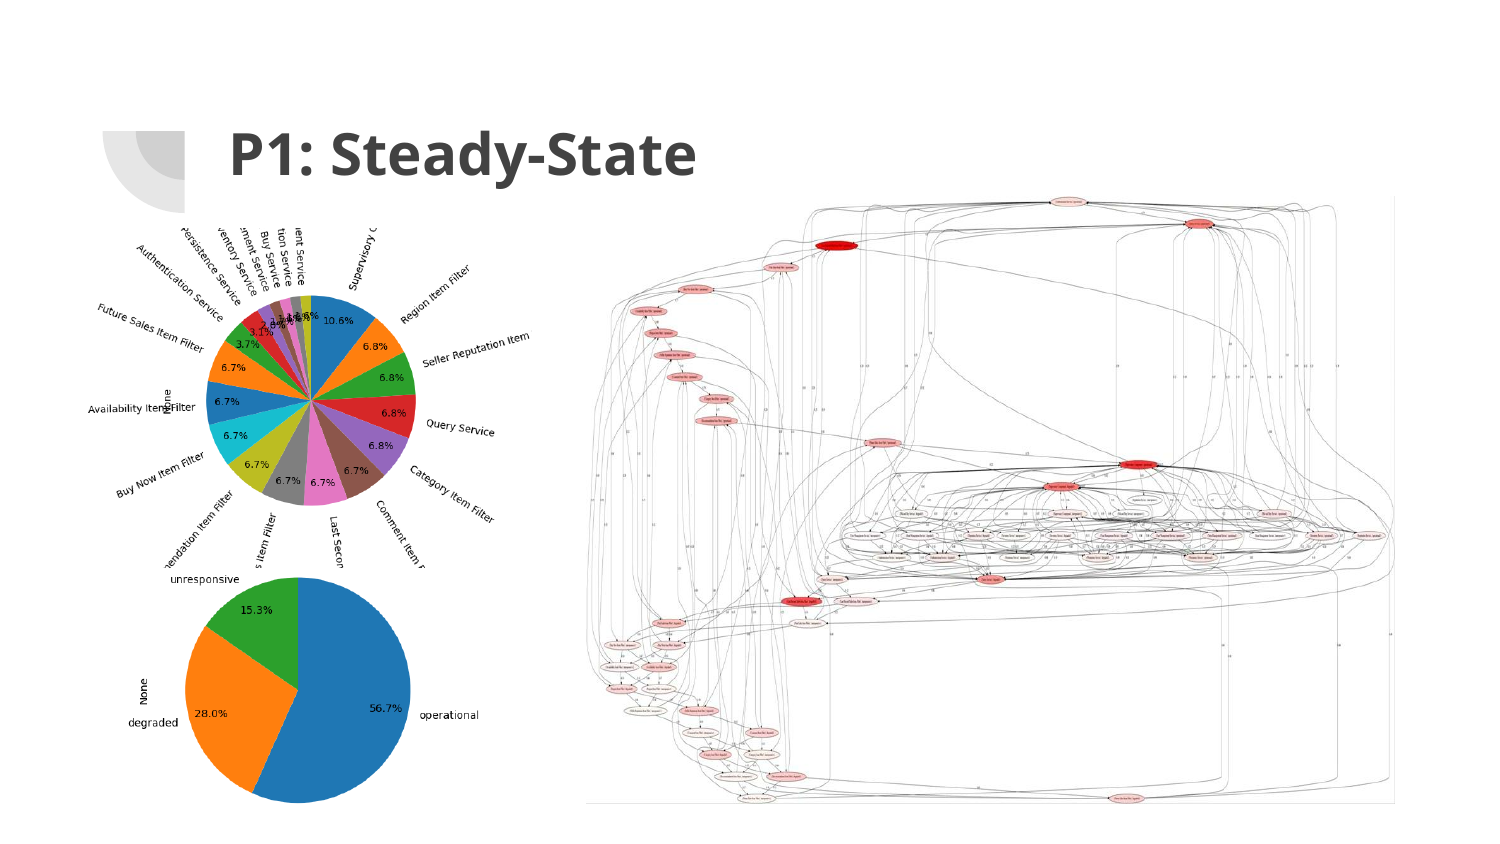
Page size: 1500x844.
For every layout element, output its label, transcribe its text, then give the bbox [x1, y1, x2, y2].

picture [78, 227, 533, 815]
title P1: Steady-State [213, 98, 1368, 263]
picture [585, 196, 1396, 804]
